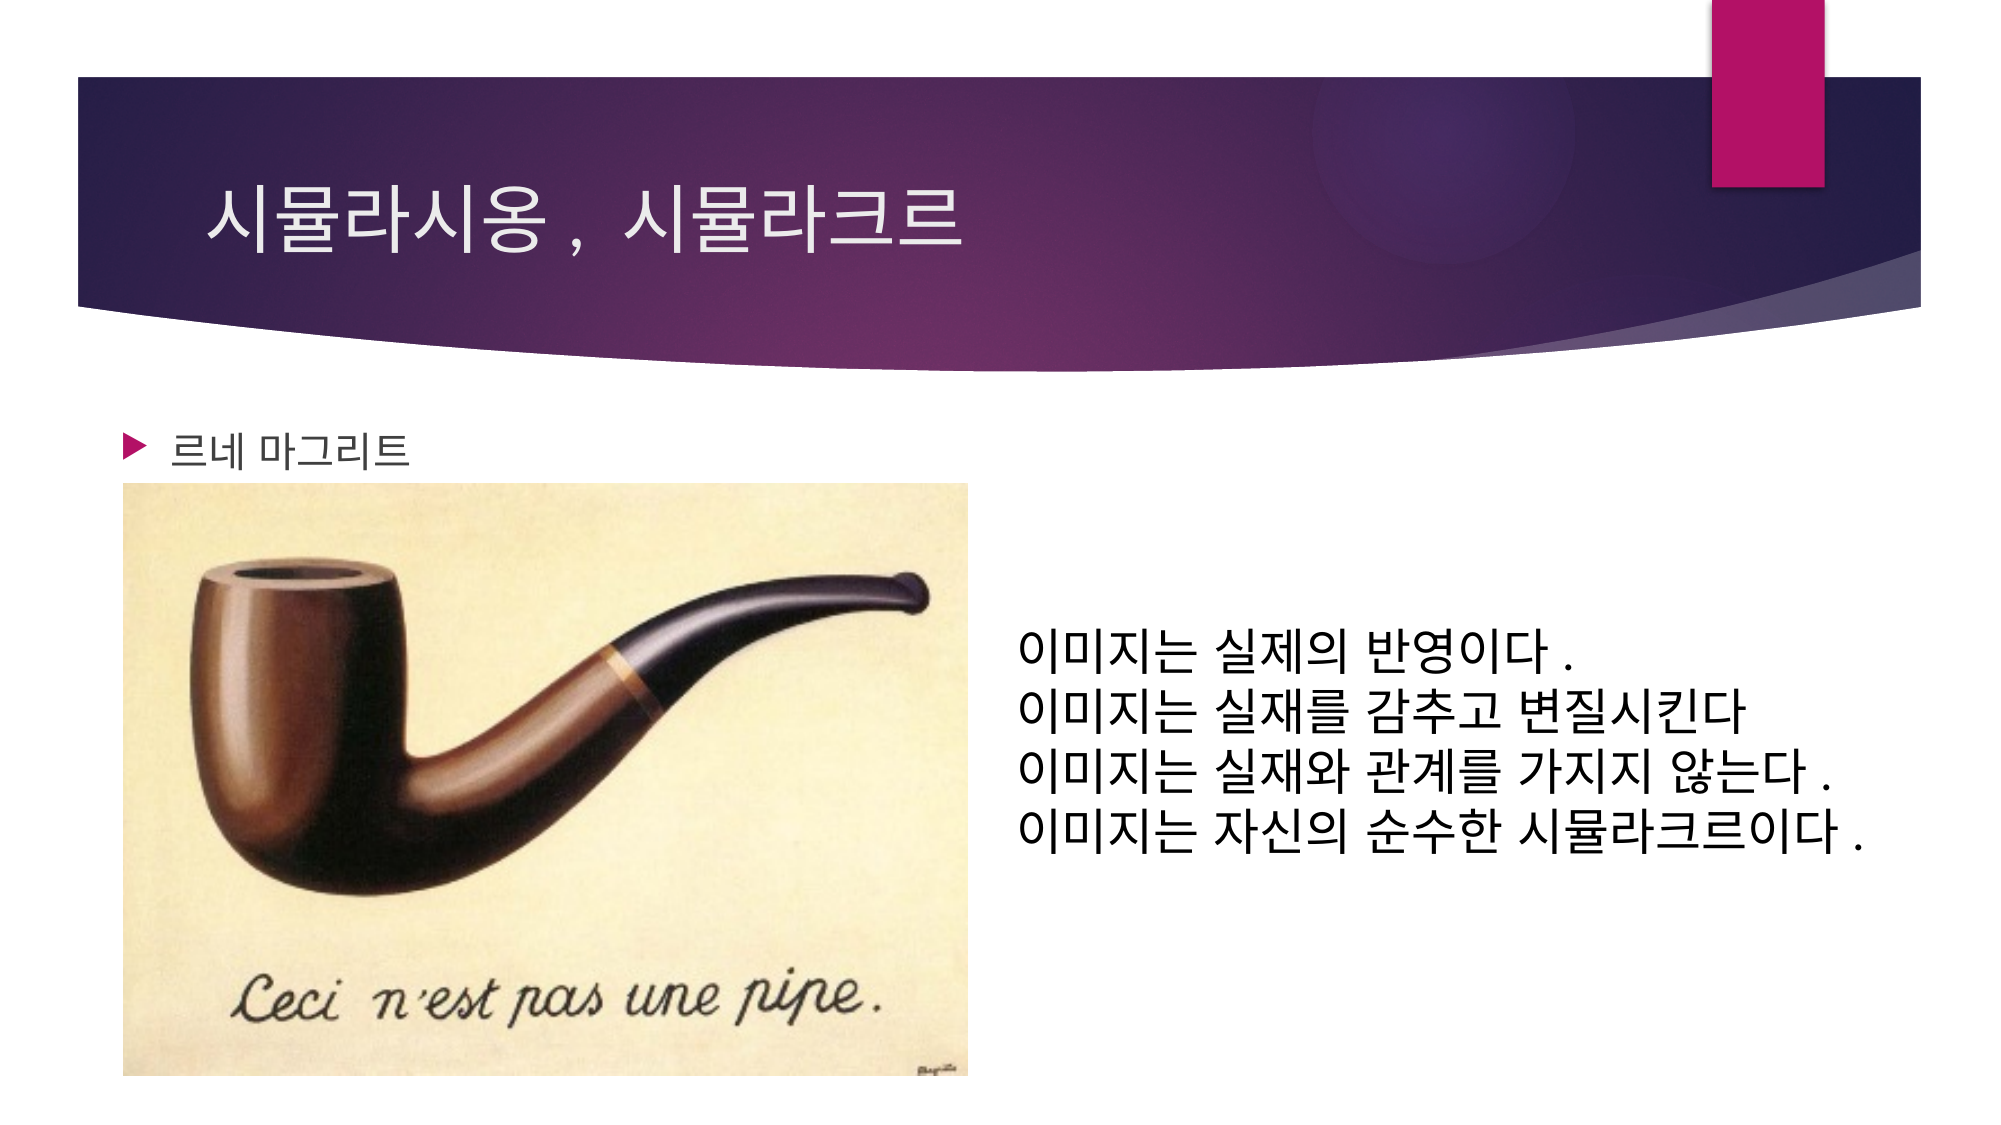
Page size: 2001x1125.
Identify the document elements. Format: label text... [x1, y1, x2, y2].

picture [123, 483, 969, 1076]
list 르네 마그리트 [105, 418, 968, 484]
title 시뮬라시옹, 시뮬라크르 [189, 159, 1627, 276]
text_box 이미지는 실제의 반영이다. 이미지는 실재를 감추고 변질시킨다 이미지는 실재와 관계를 가지지 않는다. 이미지는 자신의 순수한 시뮬라크르이다. [1001, 613, 2000, 868]
